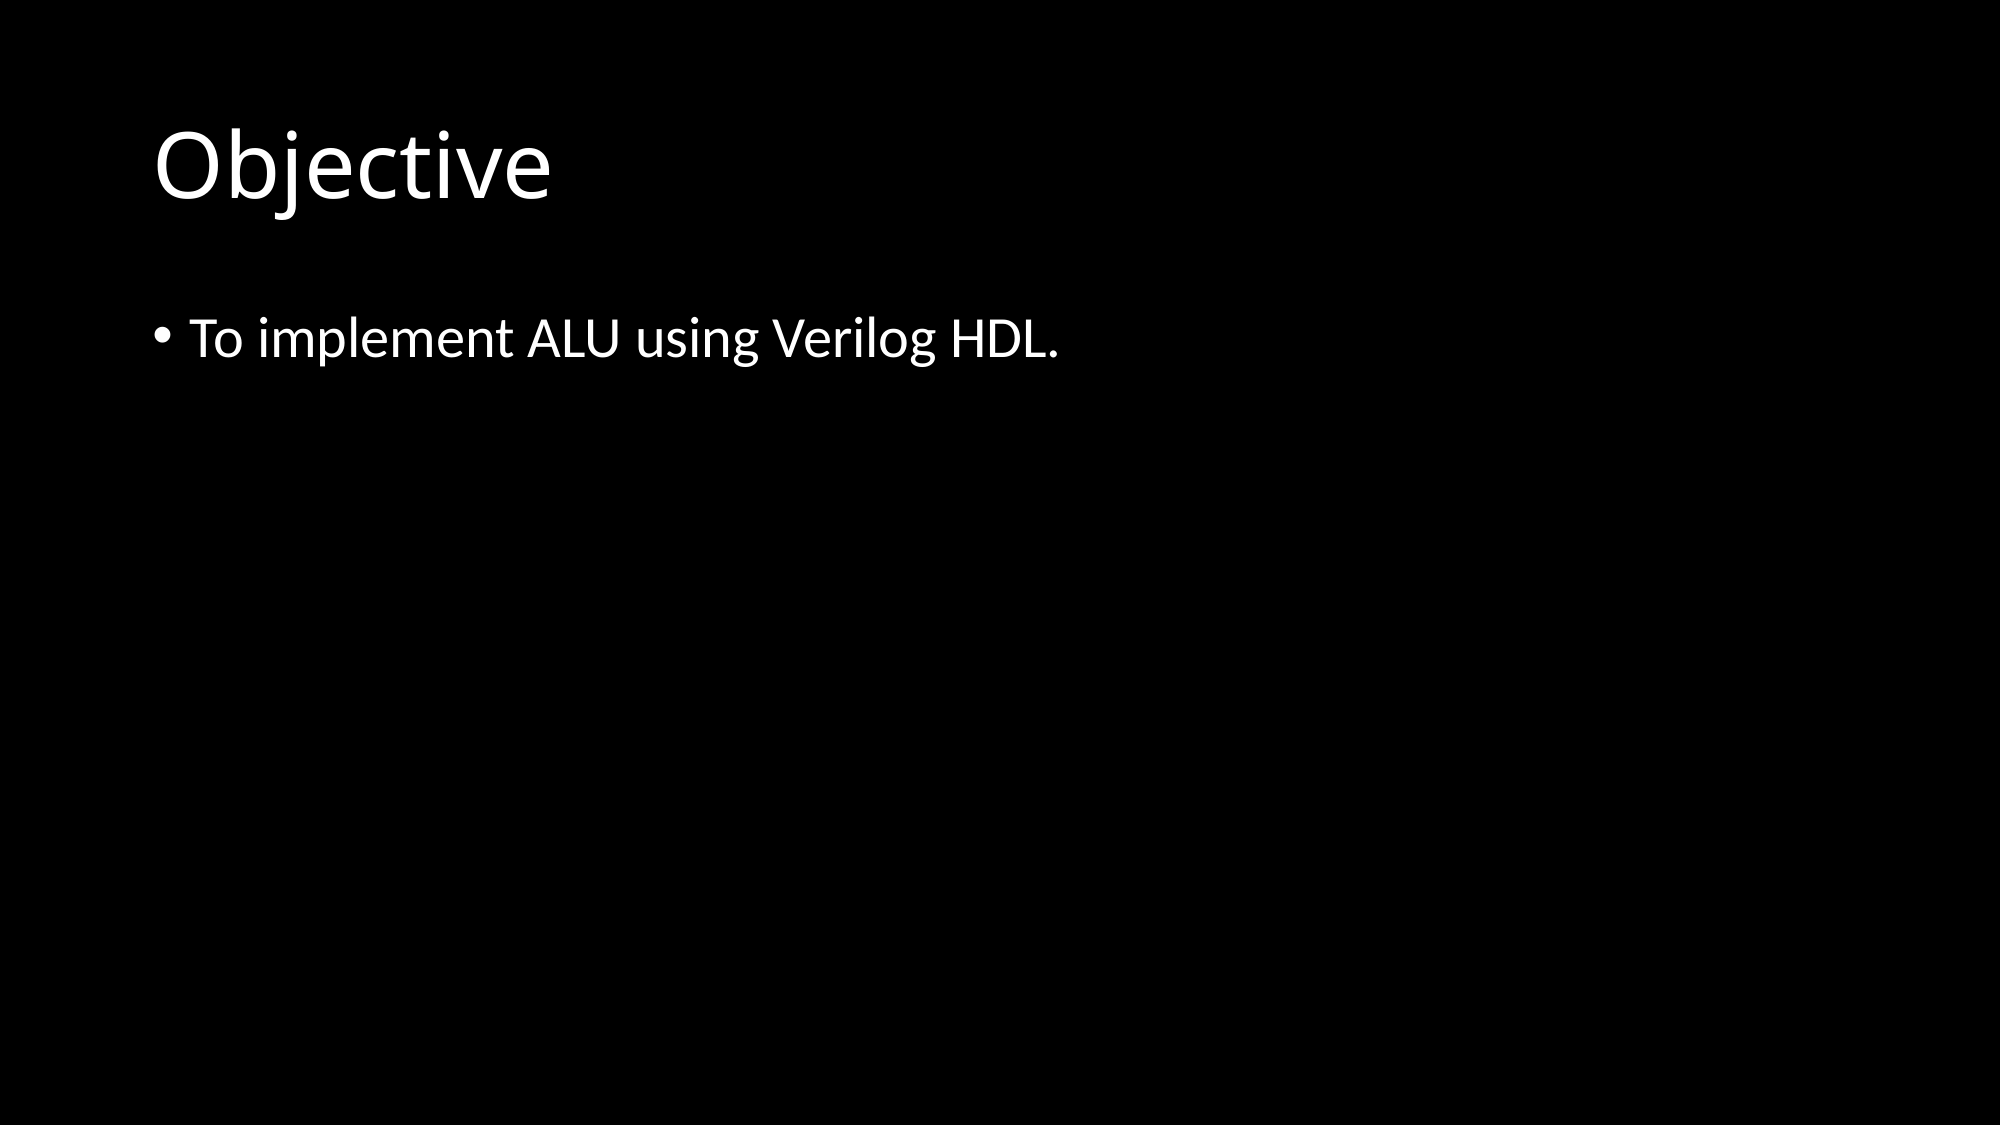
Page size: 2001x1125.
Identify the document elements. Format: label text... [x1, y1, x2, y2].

list To implement ALU using Verilog HDL. [137, 299, 1863, 1014]
title Objective [137, 59, 1863, 278]
